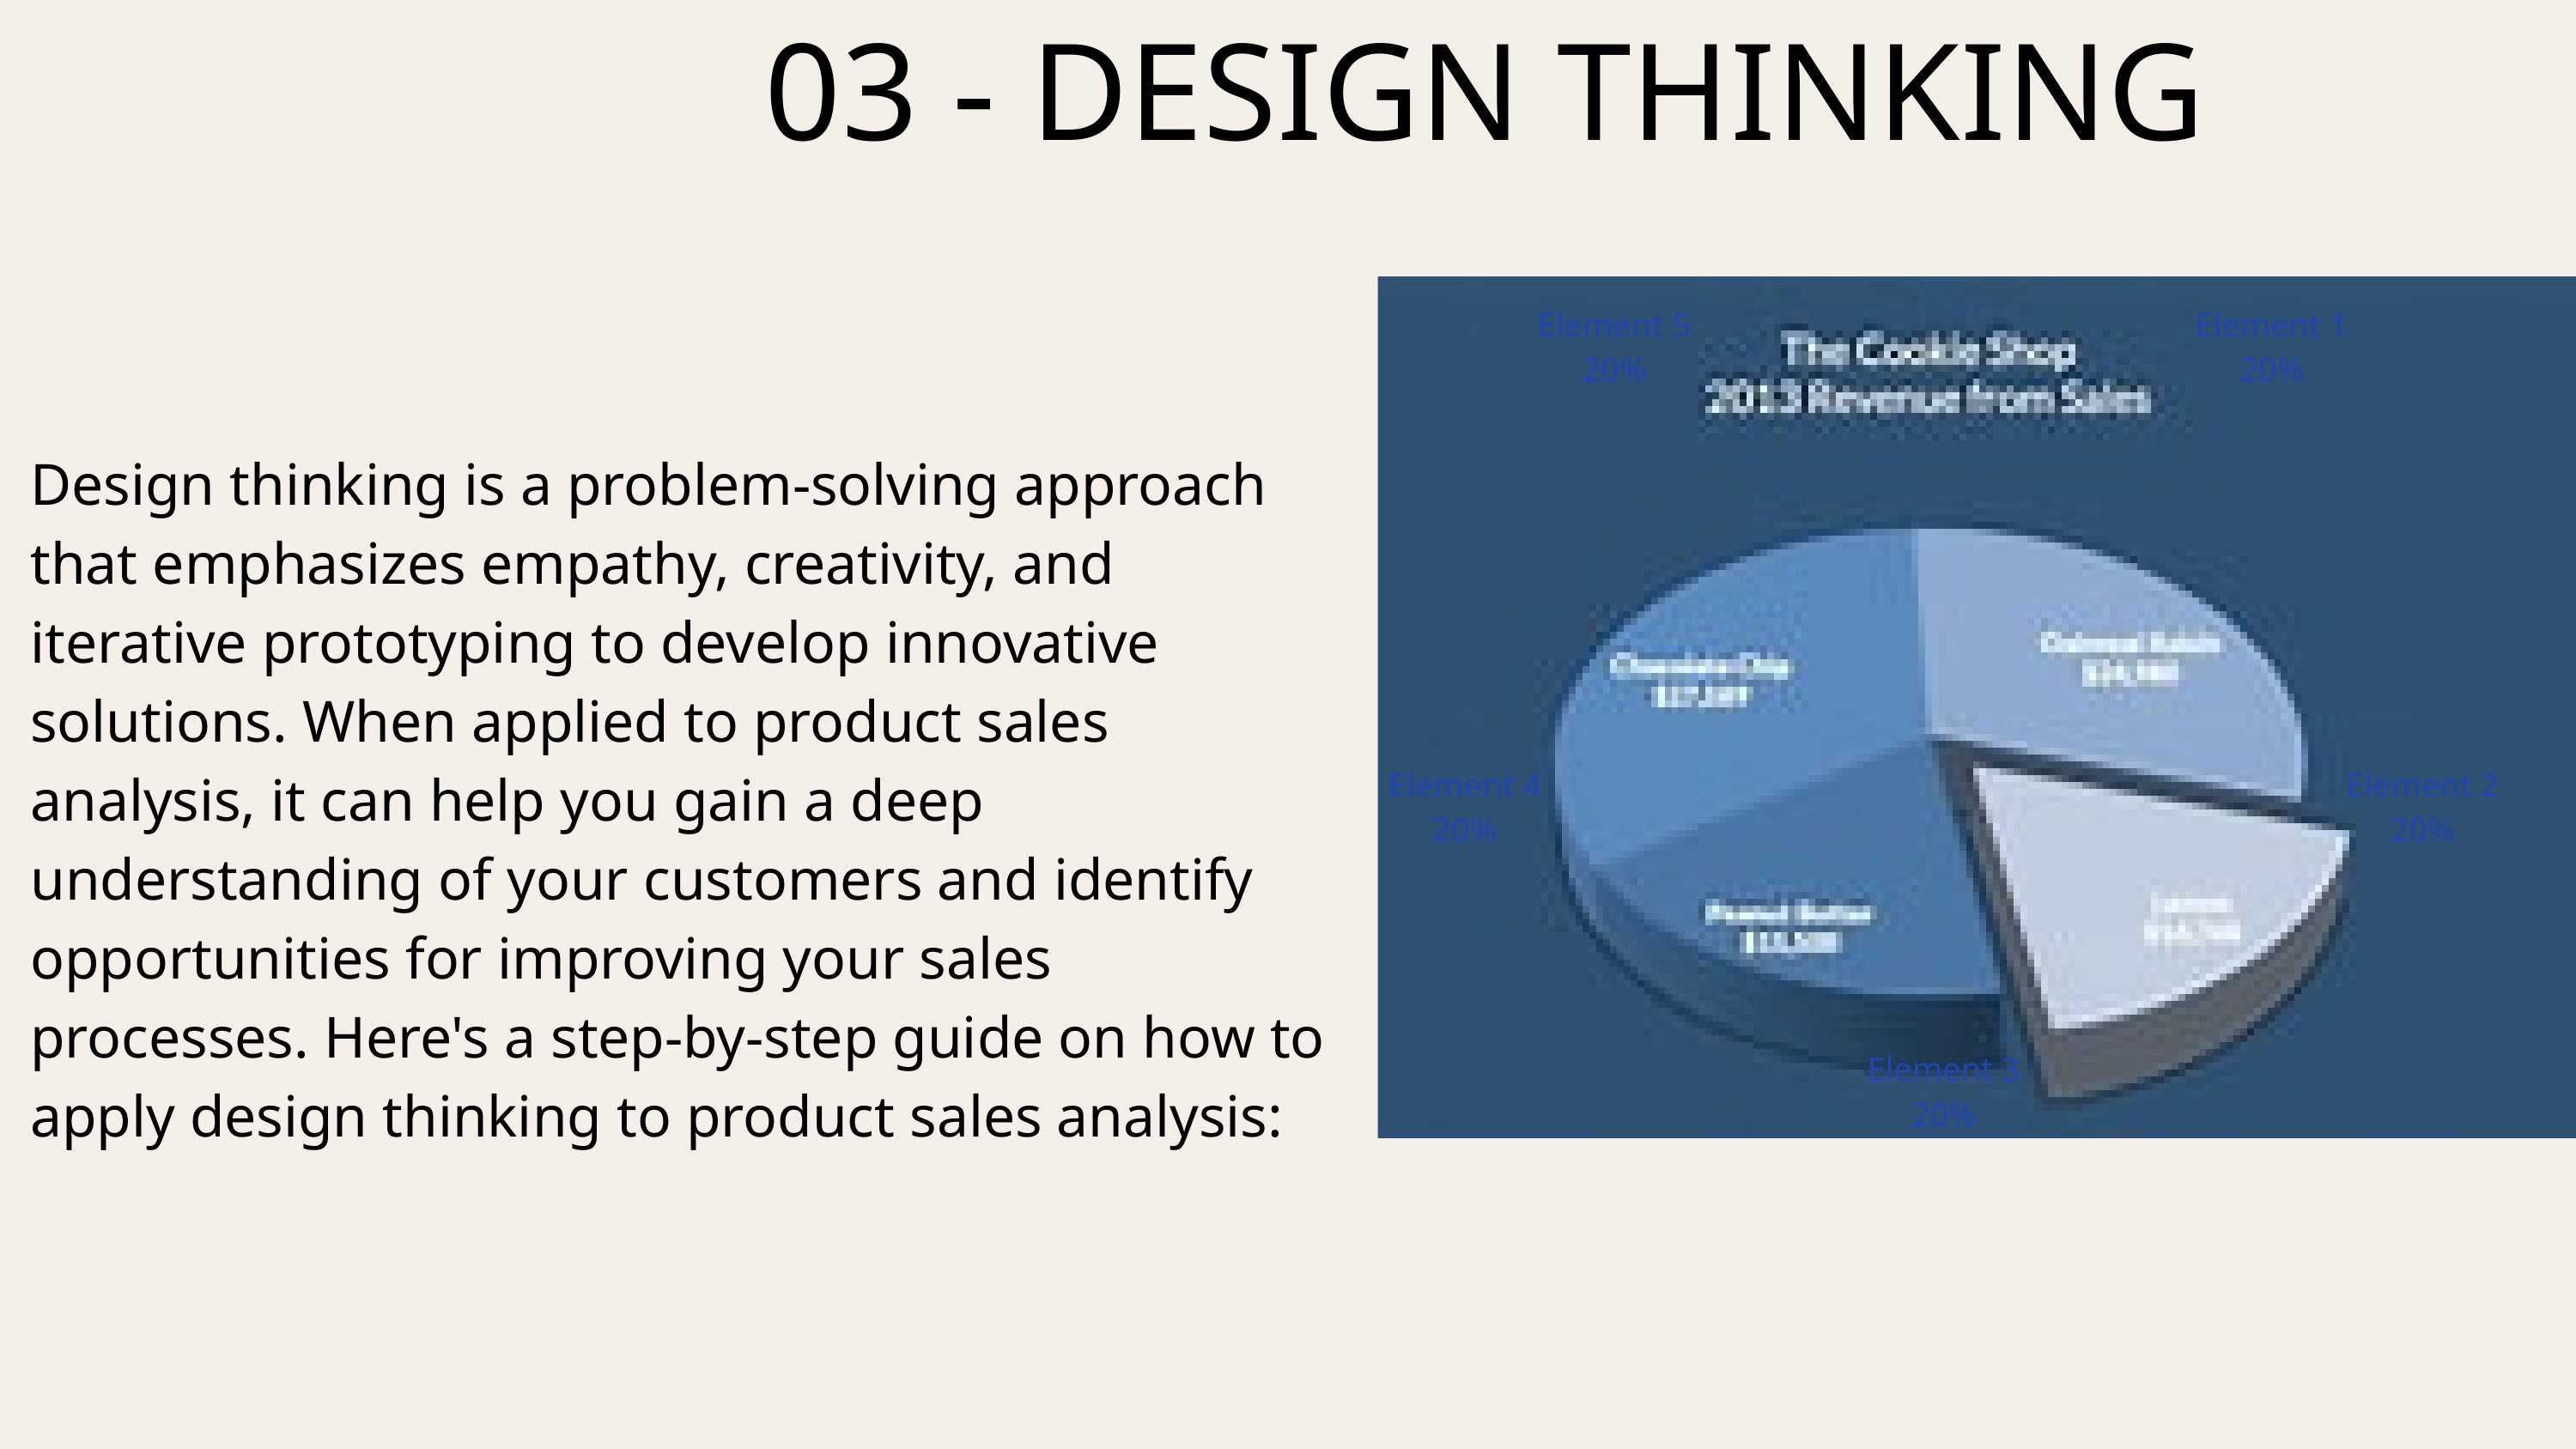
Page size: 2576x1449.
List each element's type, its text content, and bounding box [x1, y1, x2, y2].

text_box Element 4 20% [1377, 758, 1552, 849]
text_box [1377, 276, 2576, 1138]
text_box Element 2 20% [2335, 758, 2511, 849]
text_box 03 - DESIGN THINKING [764, 0, 2360, 167]
text_box Element 1 20% [2185, 299, 2359, 389]
text_box Element 5 20% [1526, 299, 1703, 389]
text_box Element 3 20% [1856, 1043, 2032, 1133]
text_box Design thinking is a problem-solving approach that emphasizes empathy, creativity, and iterative prototyping to develop innovative solutions. When applied to product sales analysis, it can help you gain a deep understanding of your customers and identify opportunities for improving your sales processes. Here's a step-by-step guide on how to apply design thinking to product sales analysis: [30, 438, 1331, 1149]
